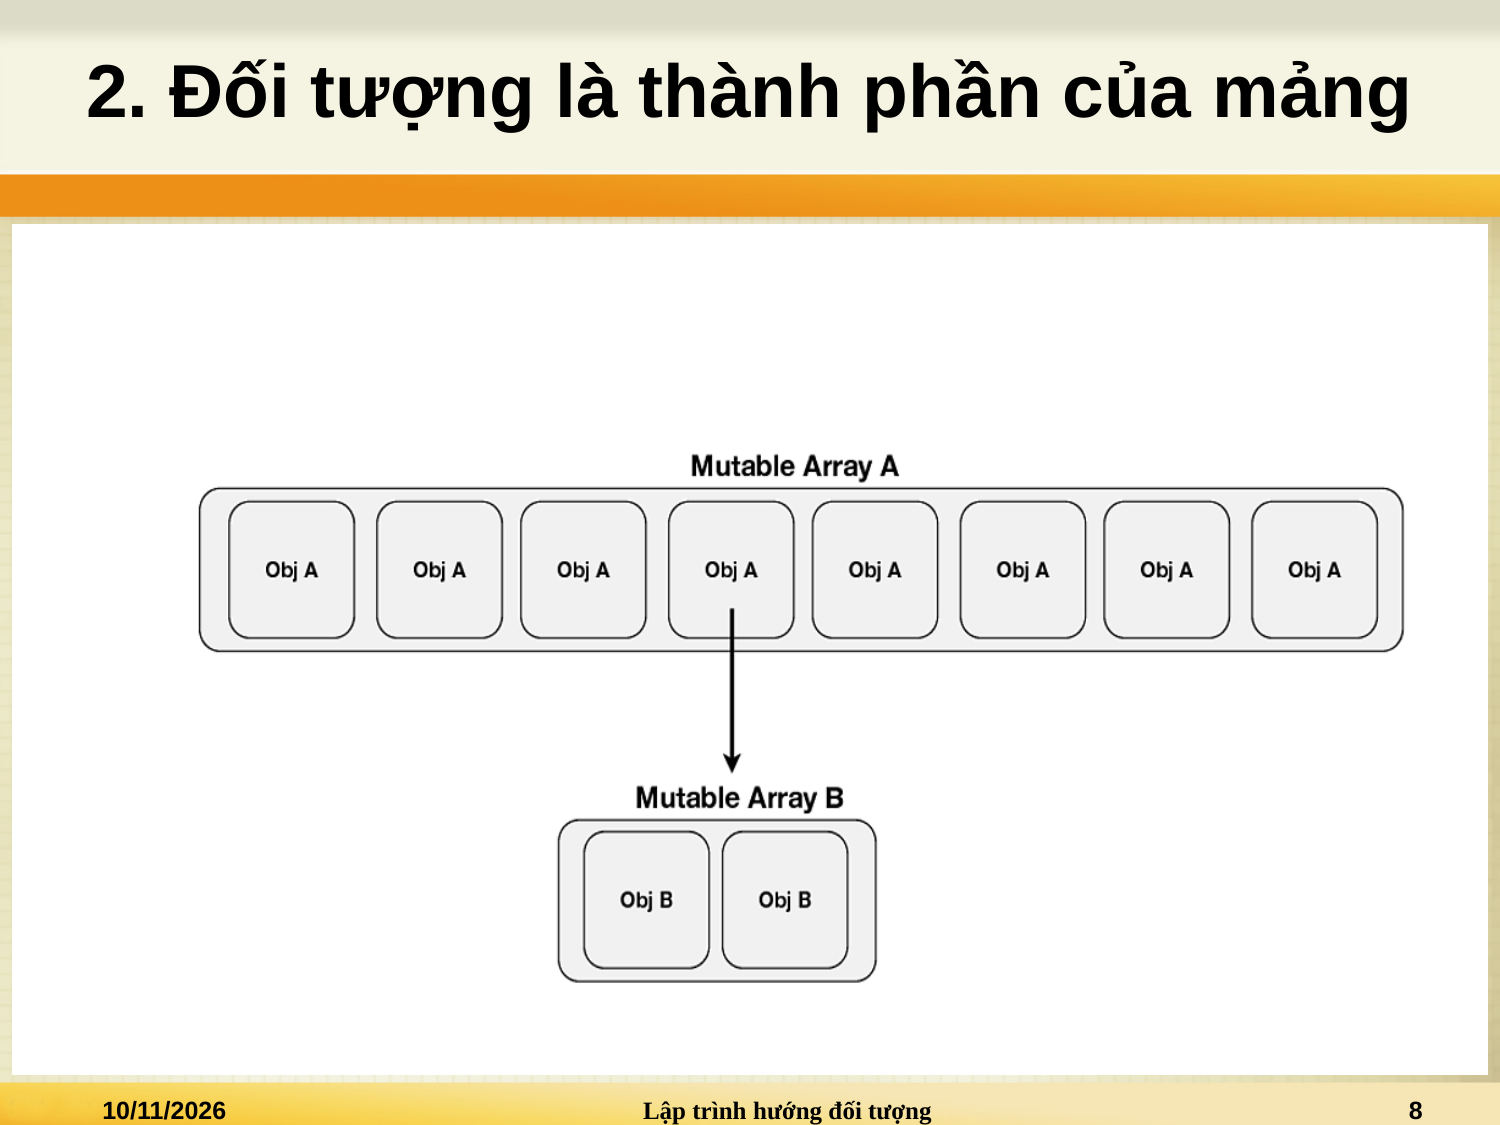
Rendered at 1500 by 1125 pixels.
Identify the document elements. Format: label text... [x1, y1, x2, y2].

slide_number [87, 1087, 438, 1125]
picture [0, 175, 1500, 1125]
slide_number 8 [1087, 1087, 1438, 1125]
footer Lập trình hướng đối tượng [549, 1087, 1025, 1125]
title 2. Đối tượng là thành phần của mảng [0, 0, 1500, 175]
